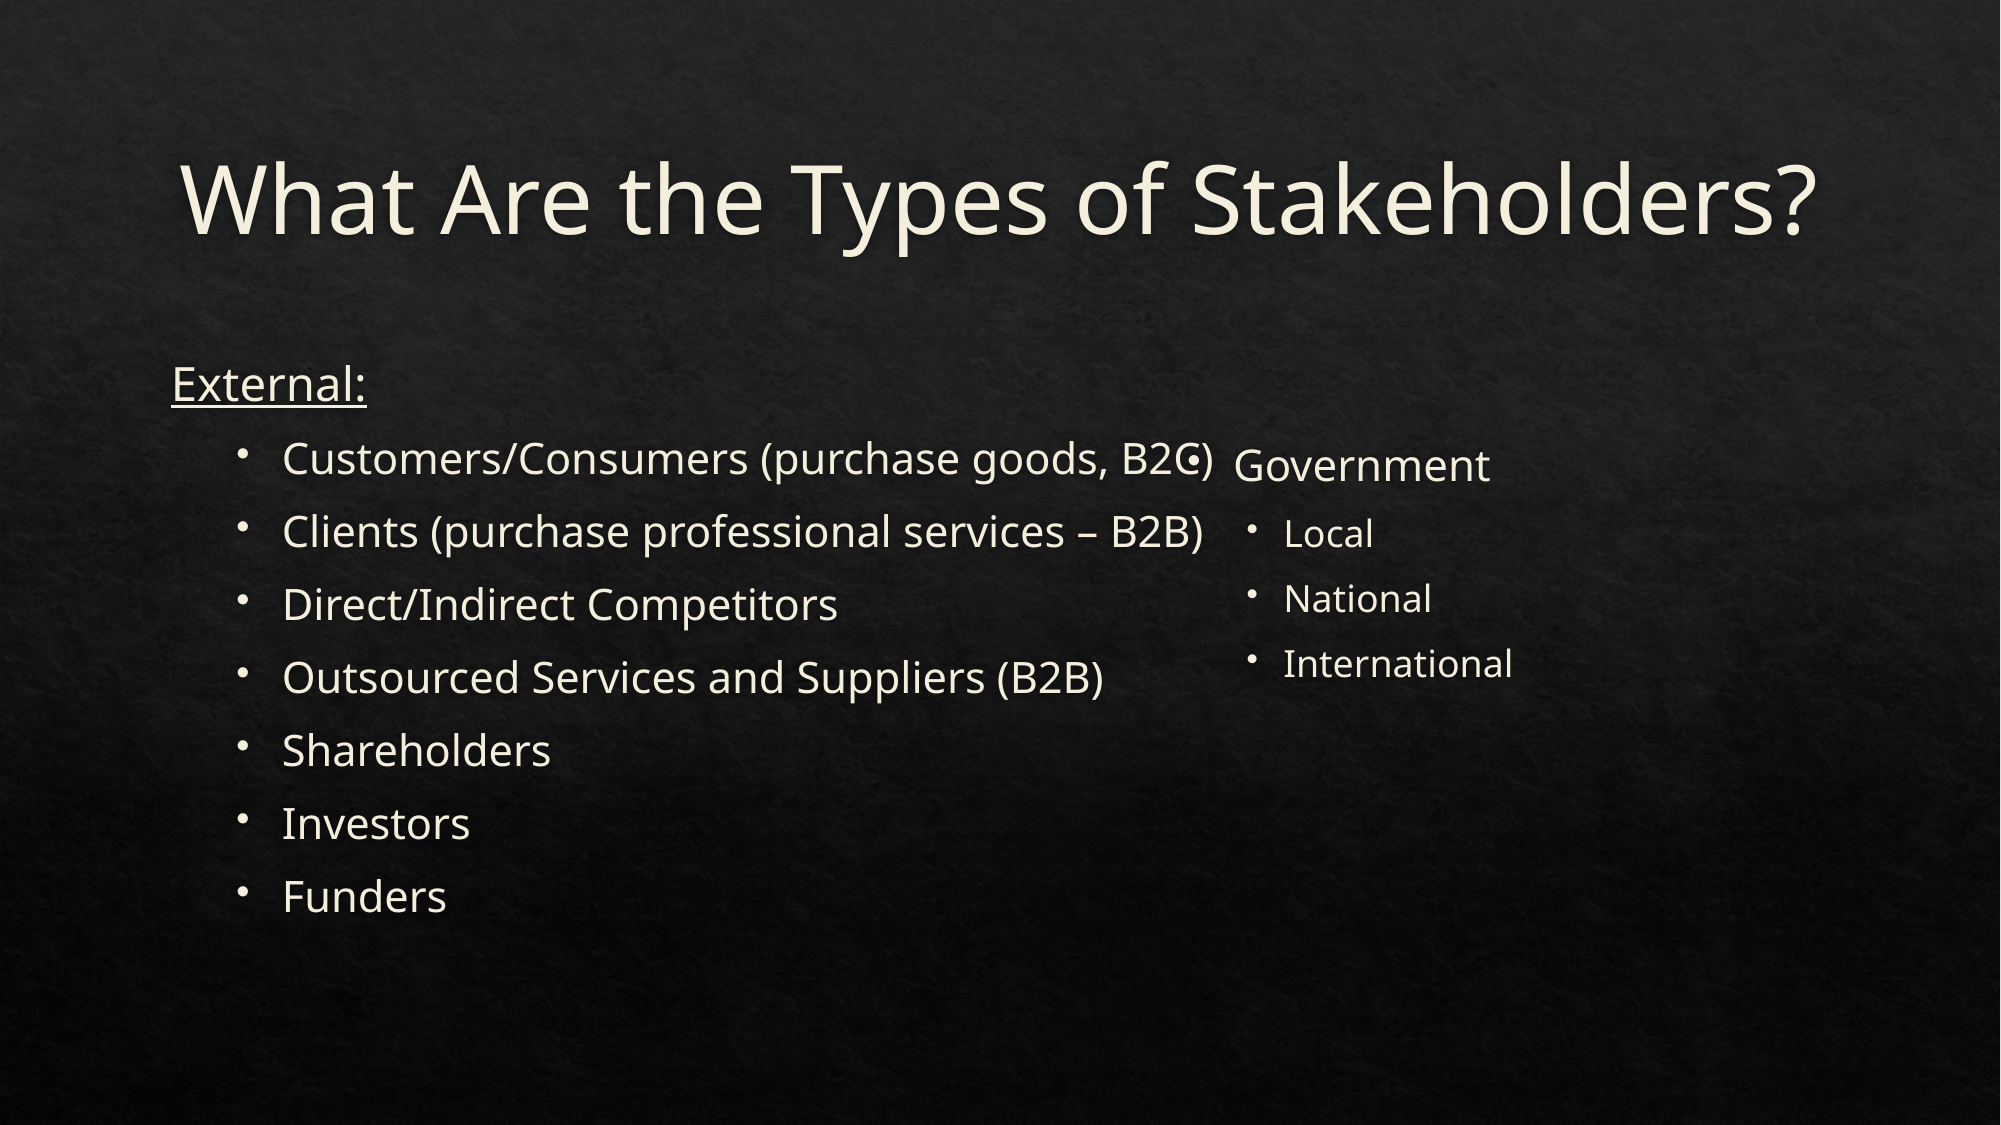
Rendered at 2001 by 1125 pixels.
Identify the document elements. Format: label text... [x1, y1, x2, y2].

list External: Customers/Consumers (purchase goods, B2C) Clients (purchase professional services – B2B) Direct/Indirect Competitors Outsourced Services and Suppliers (B2B) Shareholders Investors Funders [149, 340, 1849, 950]
title What Are the Types of Stakeholders? [149, 99, 1849, 307]
text_box Government Local National International [1100, 430, 1919, 1040]
